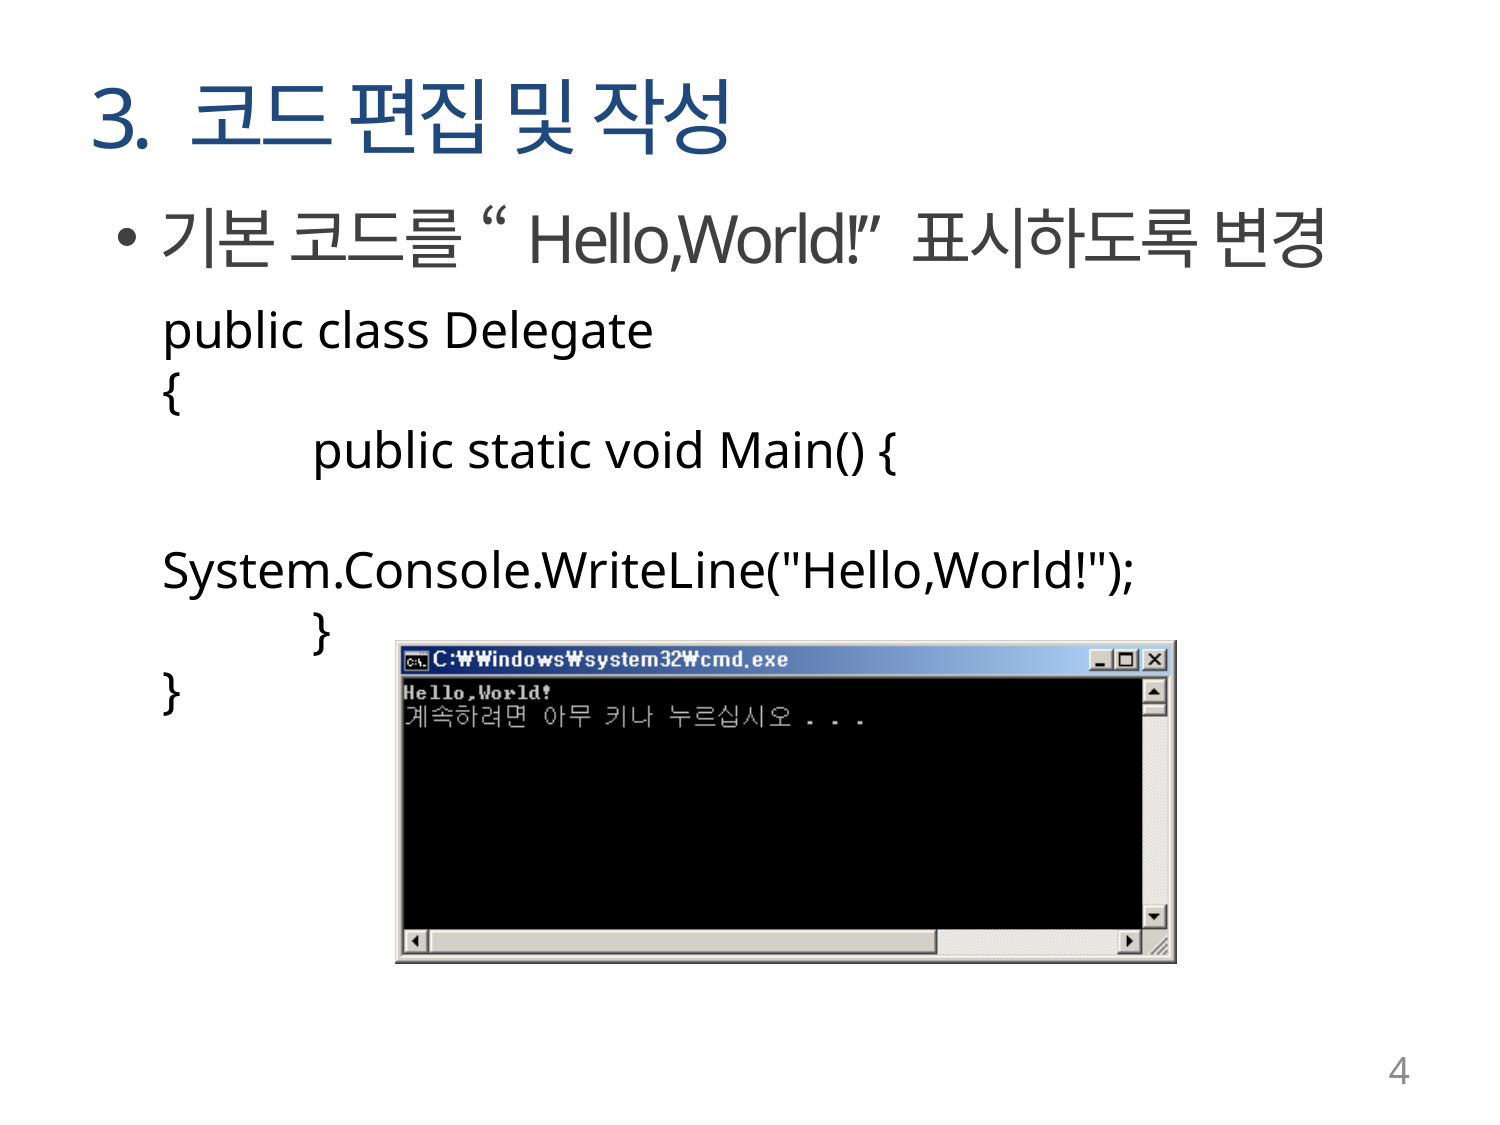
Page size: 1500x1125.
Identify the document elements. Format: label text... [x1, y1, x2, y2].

slide_number 4 [1074, 1042, 1425, 1103]
title 3. 코드 편집 및 작성 [75, 45, 1425, 185]
list 기본 코드를 “Hello,World!” 표시하도록 변경 [100, 188, 1451, 324]
picture [395, 639, 1178, 964]
text_box public class Delegate { public static void Main() { System.Console.WriteLine("Hello,World!"); } } [147, 290, 1425, 726]
